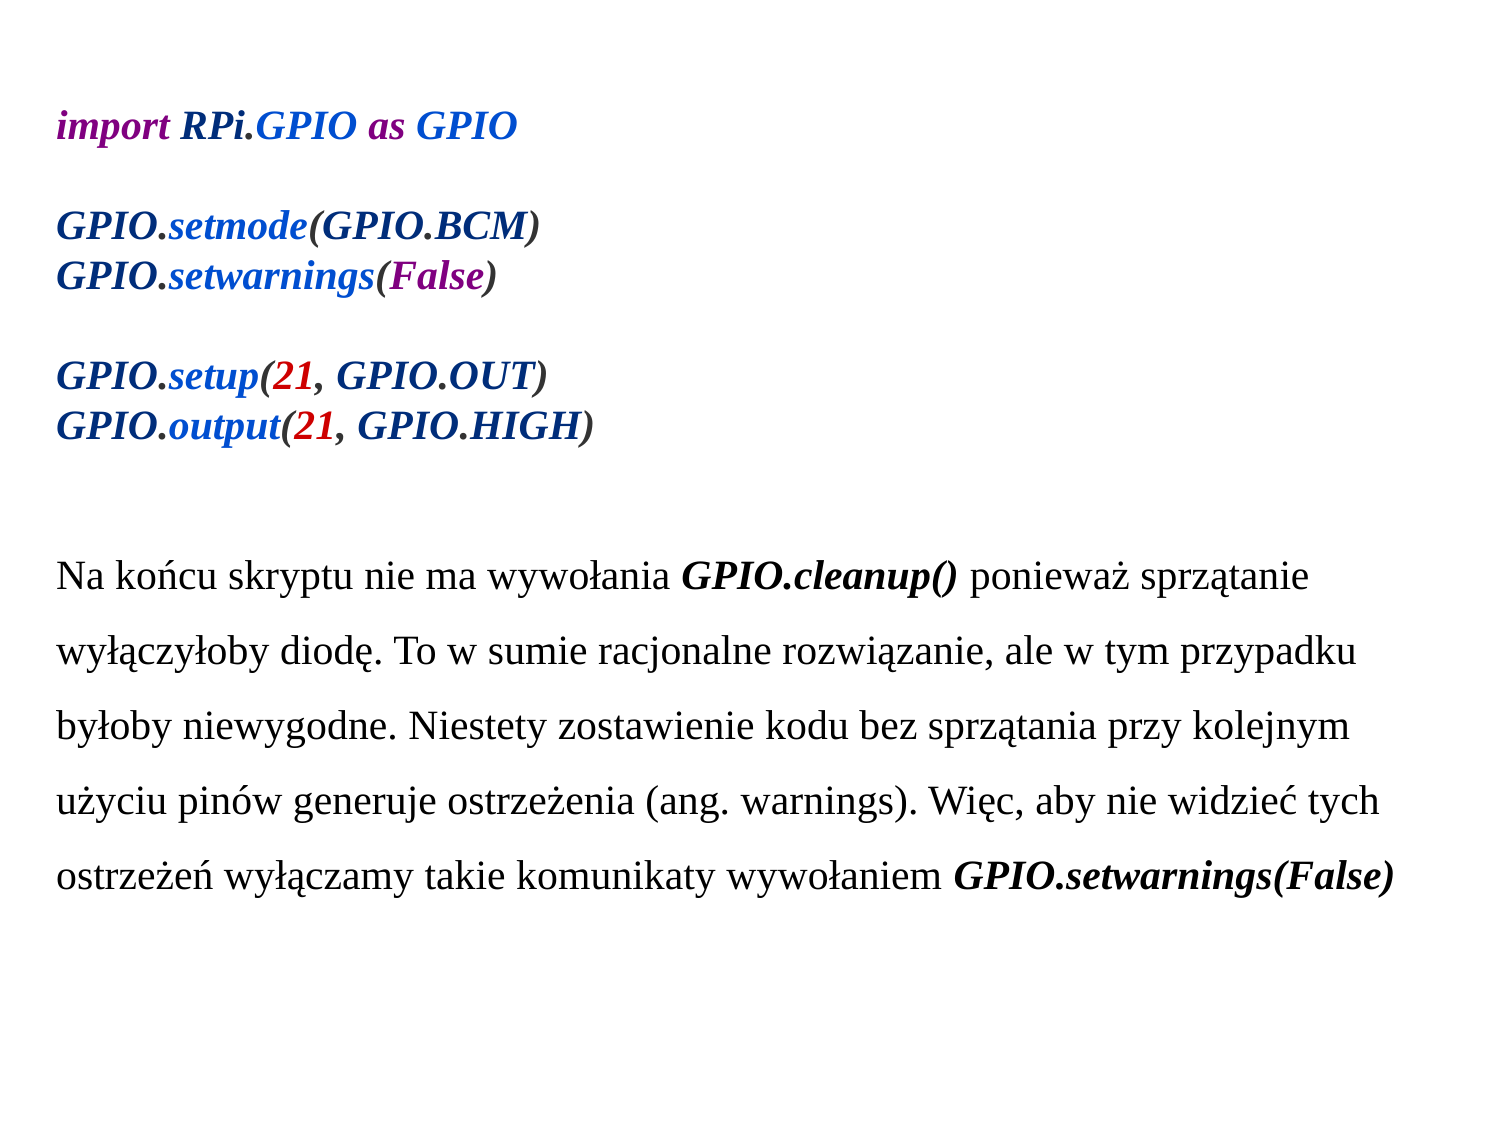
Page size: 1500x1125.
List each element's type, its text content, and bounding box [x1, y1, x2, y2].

text_box import RPi.GPIO as GPIO GPIO.setmode(GPIO.BCM) GPIO.setwarnings(False) GPIO.setup(21, GPIO.OUT) GPIO.output(21, GPIO.HIGH) Na końcu skryptu nie ma wywołania GPIO.cleanup() ponieważ sprzątanie wyłączyłoby diodę. To w sumie racjonalne rozwiązanie, ale w tym przypadku byłoby niewygodne. Niestety zostawienie kodu bez sprzątania przy kolejnym użyciu pinów generuje ostrzeżenia (ang. warnings). Więc, aby nie widzieć tych ostrzeżeń wyłączamy takie komunikaty wywołaniem GPIO.setwarnings(False) [41, 90, 1459, 905]
